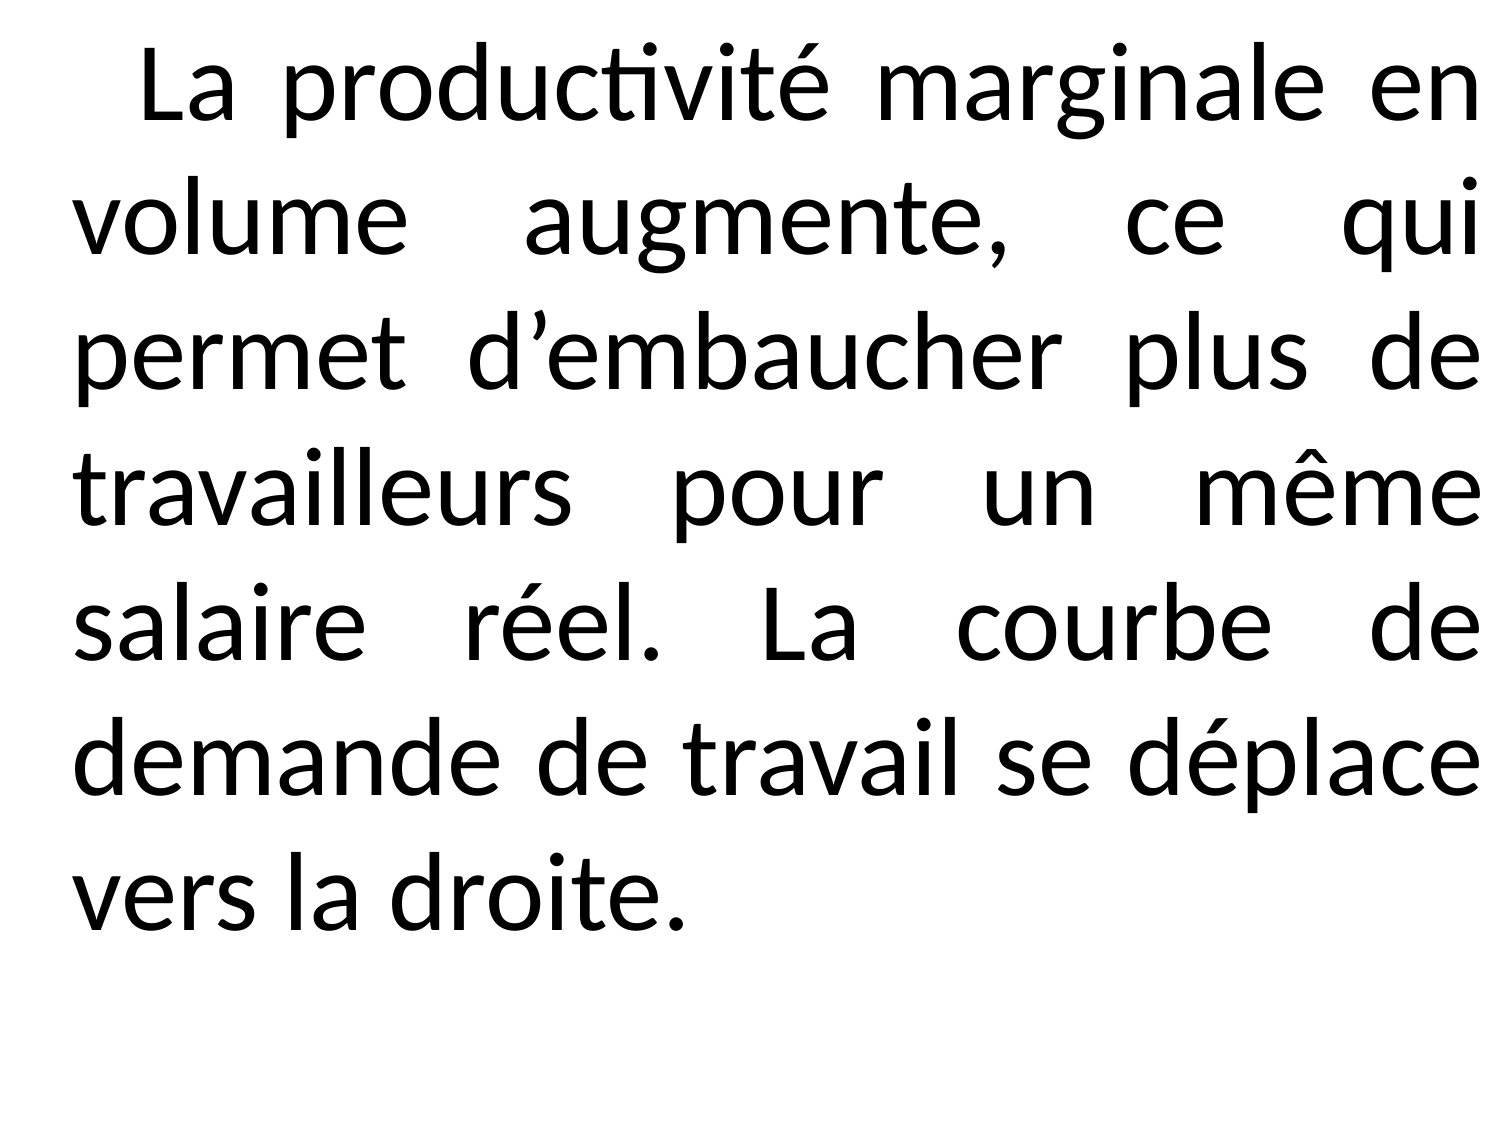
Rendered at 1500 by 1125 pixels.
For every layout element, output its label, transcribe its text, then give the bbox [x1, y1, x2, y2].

list La productivité marginale en volume augmente, ce qui permet d’embaucher plus de travailleurs pour un même salaire réel. La courbe de demande de travail se déplace vers la droite. [0, 0, 1500, 1125]
